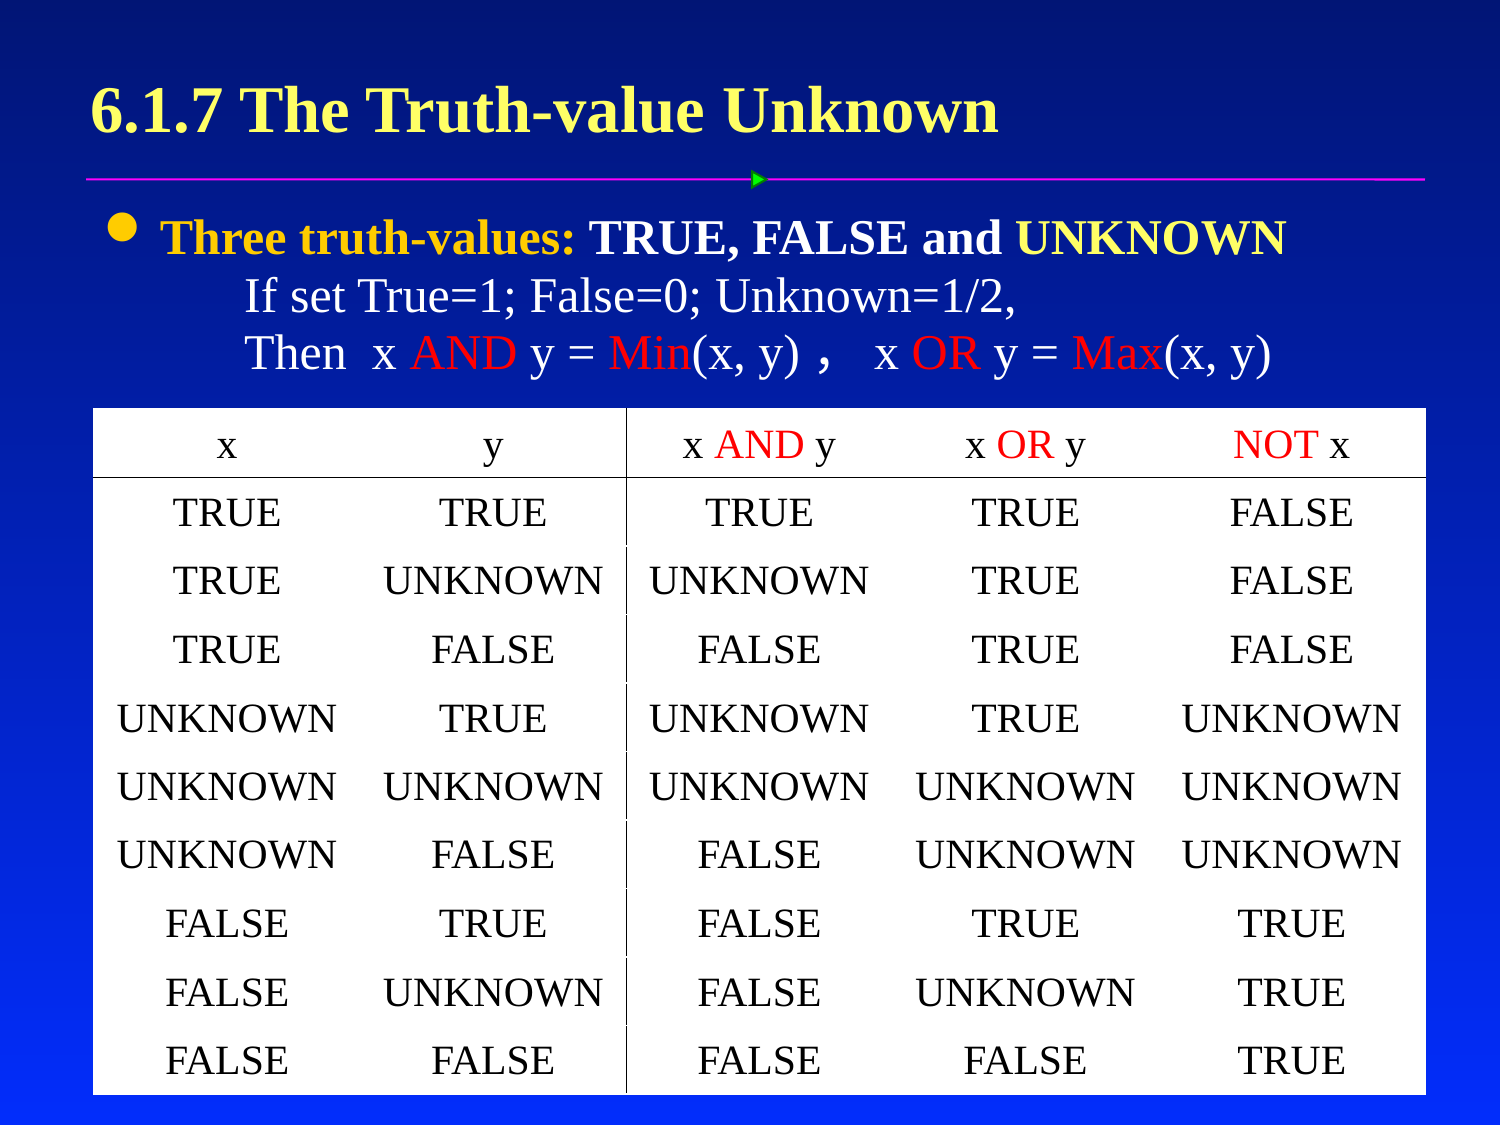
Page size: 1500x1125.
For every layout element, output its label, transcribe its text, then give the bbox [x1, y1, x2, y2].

table_cell FALSE [95, 889, 359, 956]
table_cell FALSE [1160, 478, 1424, 545]
list Three truth-values: TRUE, FALSE and UNKNOWN If set True=1; False=0; Unknown=1/2, Then x AND y = Min(x, y)，x OR y = Max(x, y) [88, 208, 1353, 528]
table_cell TRUE [361, 889, 626, 956]
table_cell FALSE [627, 1026, 892, 1093]
table_cell UNKNOWN [627, 752, 892, 819]
table_cell FALSE [627, 821, 892, 888]
text_box [752, 171, 767, 188]
table_cell TRUE [1160, 1026, 1424, 1093]
table_cell TRUE [95, 547, 359, 614]
table_cell UNKNOWN [893, 752, 1158, 819]
table_cell FALSE [1160, 547, 1424, 614]
table_cell TRUE [1160, 958, 1424, 1025]
table_cell TRUE [95, 615, 359, 682]
table_cell TRUE [893, 684, 1158, 751]
table_cell TRUE [893, 547, 1158, 614]
table_cell FALSE [361, 821, 626, 888]
table_cell UNKNOWN [361, 752, 626, 819]
table_cell UNKNOWN [627, 684, 892, 751]
table_header NOT x [1160, 410, 1424, 477]
table_cell FALSE [95, 958, 359, 1025]
title 6.1.7 The Truth-value Unknown [75, 50, 1213, 163]
table_cell UNKNOWN [361, 547, 626, 614]
table_cell TRUE [893, 889, 1158, 956]
table_cell UNKNOWN [1160, 684, 1424, 751]
table_cell TRUE [1160, 889, 1424, 956]
table_header x [95, 410, 359, 477]
table_cell TRUE [361, 684, 626, 751]
table_cell UNKNOWN [893, 821, 1158, 888]
table_cell TRUE [361, 478, 626, 545]
table_cell TRUE [893, 615, 1158, 682]
table_cell FALSE [361, 1026, 626, 1093]
table_header x OR y [893, 410, 1158, 477]
table_cell FALSE [95, 1026, 359, 1093]
table_cell UNKNOWN [95, 752, 359, 819]
table_header x AND y [627, 410, 892, 477]
table_cell FALSE [627, 958, 892, 1025]
table_cell UNKNOWN [893, 958, 1158, 1025]
table_cell FALSE [893, 1026, 1158, 1093]
table_cell FALSE [627, 889, 892, 956]
table_cell UNKNOWN [95, 821, 359, 888]
table_cell TRUE [95, 478, 359, 545]
table_cell UNKNOWN [361, 958, 626, 1025]
table_cell TRUE [893, 478, 1158, 545]
table_cell UNKNOWN [1160, 821, 1424, 888]
table_cell UNKNOWN [95, 684, 359, 751]
table_cell FALSE [361, 615, 626, 682]
table_cell FALSE [1160, 615, 1424, 682]
table_header y [361, 410, 626, 477]
table_cell FALSE [627, 615, 892, 682]
table_cell UNKNOWN [1160, 752, 1424, 819]
table_cell TRUE [627, 478, 892, 545]
table_cell UNKNOWN [627, 547, 892, 614]
